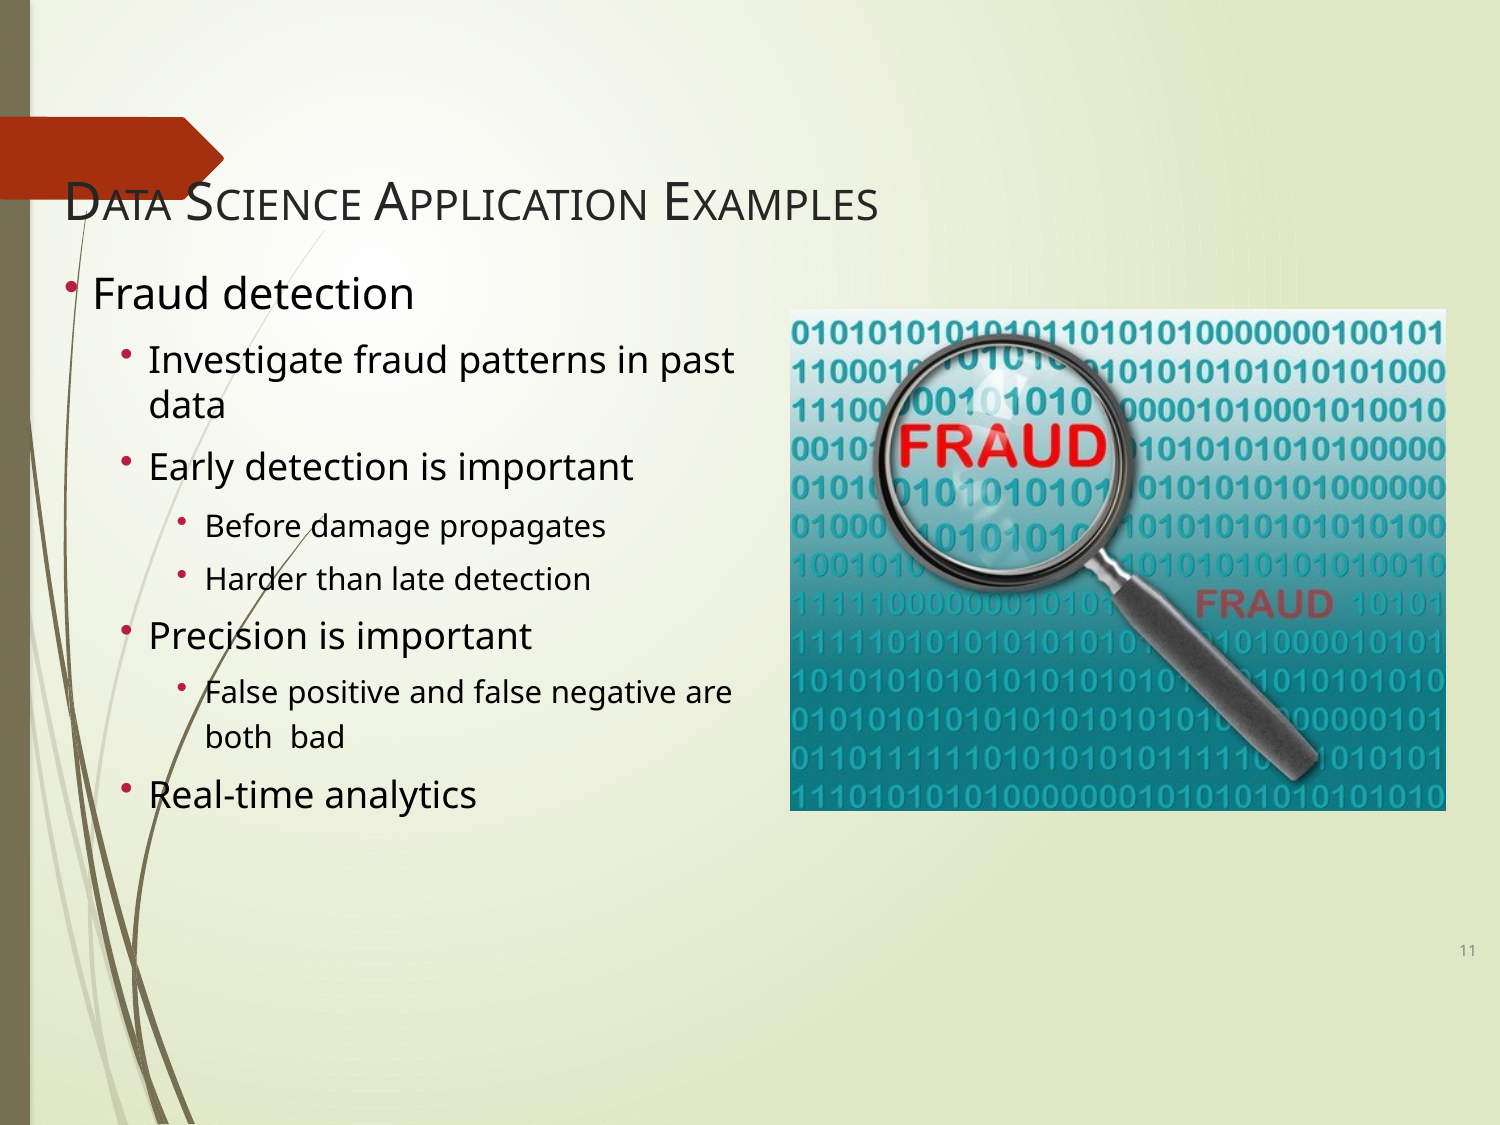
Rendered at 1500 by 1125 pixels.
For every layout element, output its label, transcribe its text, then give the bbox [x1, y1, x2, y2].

title DATA SCIENCE APPLICATION EXAMPLES [62, 165, 945, 356]
text_box Fraud detection Investigate fraud patterns in past data Early detection is important Before damage propagates Harder than late detection Precision is important False positive and false negative are both bad Real-time analytics [62, 243, 784, 816]
text_box 11 [1454, 943, 1482, 960]
picture [790, 309, 1446, 812]
